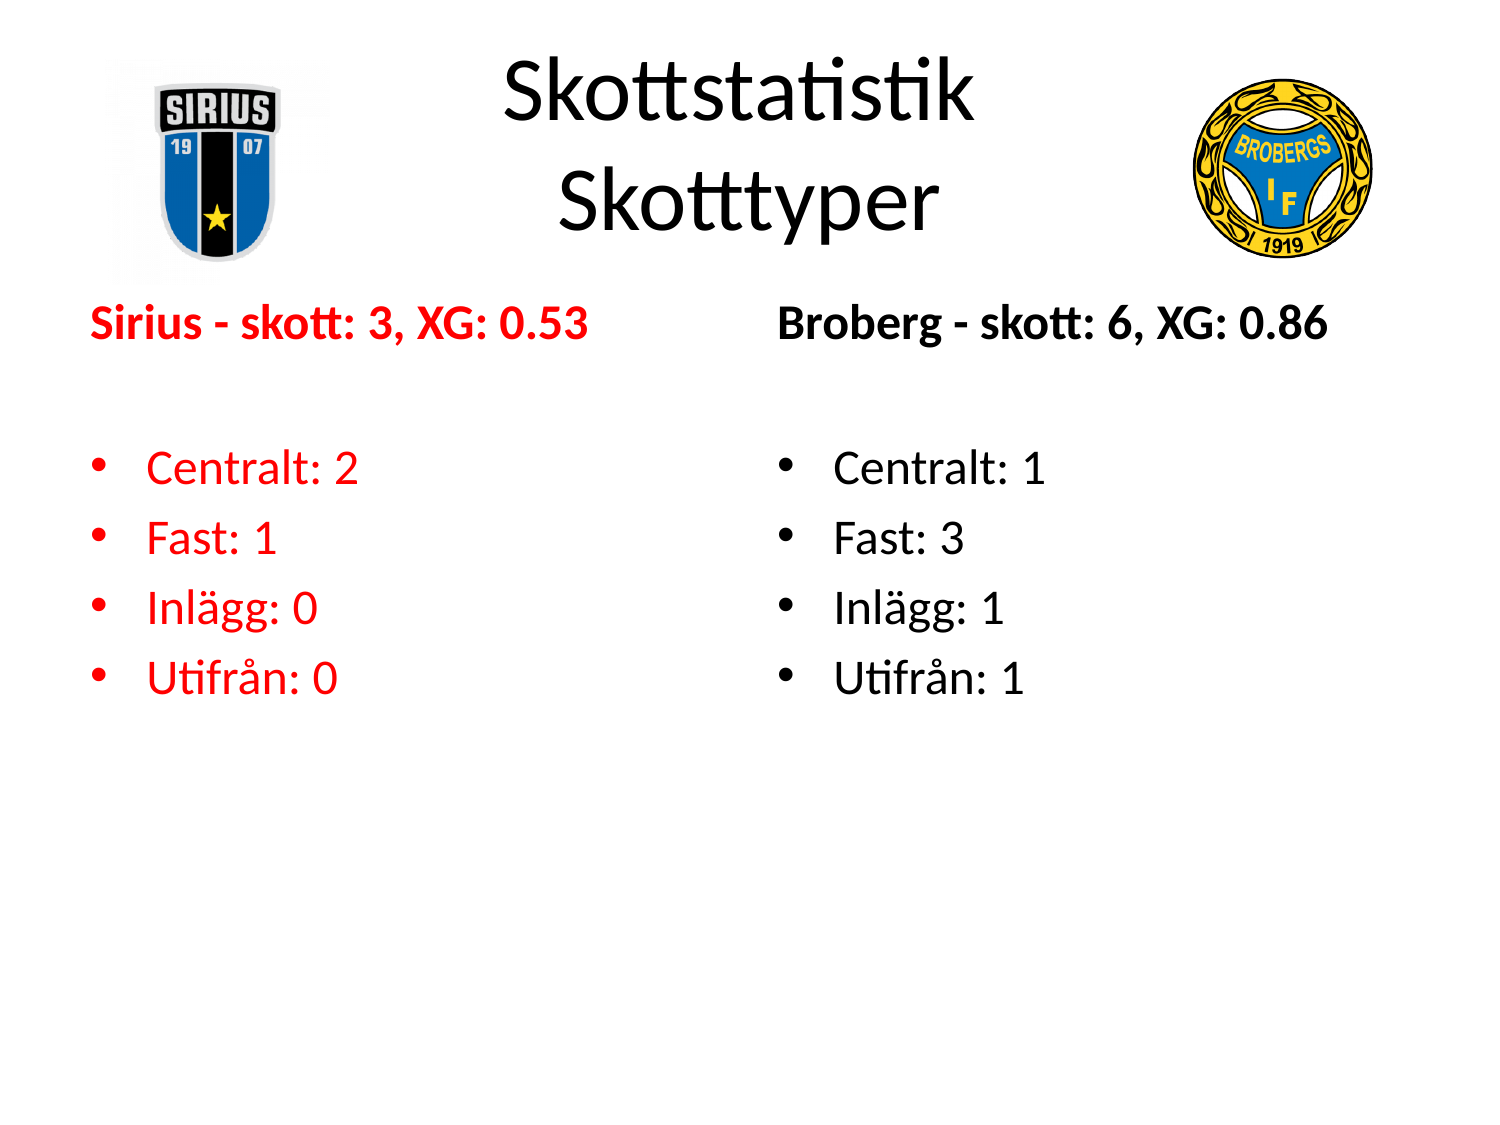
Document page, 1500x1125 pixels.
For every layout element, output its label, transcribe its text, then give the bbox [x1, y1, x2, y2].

list Sirius - skott: 3, XG: 0.53 [75, 251, 738, 356]
picture [104, 59, 331, 286]
list Broberg - skott: 6, XG: 0.86 [761, 251, 1425, 356]
title Skottstatistik Skotttyper [75, 45, 1425, 233]
list Centralt: 1 Fast: 3 Inlägg: 1 Utifrån: 1 [761, 356, 1425, 1005]
picture [1169, 59, 1396, 286]
list Centralt: 2 Fast: 1 Inlägg: 0 Utifrån: 0 [75, 356, 738, 1005]
